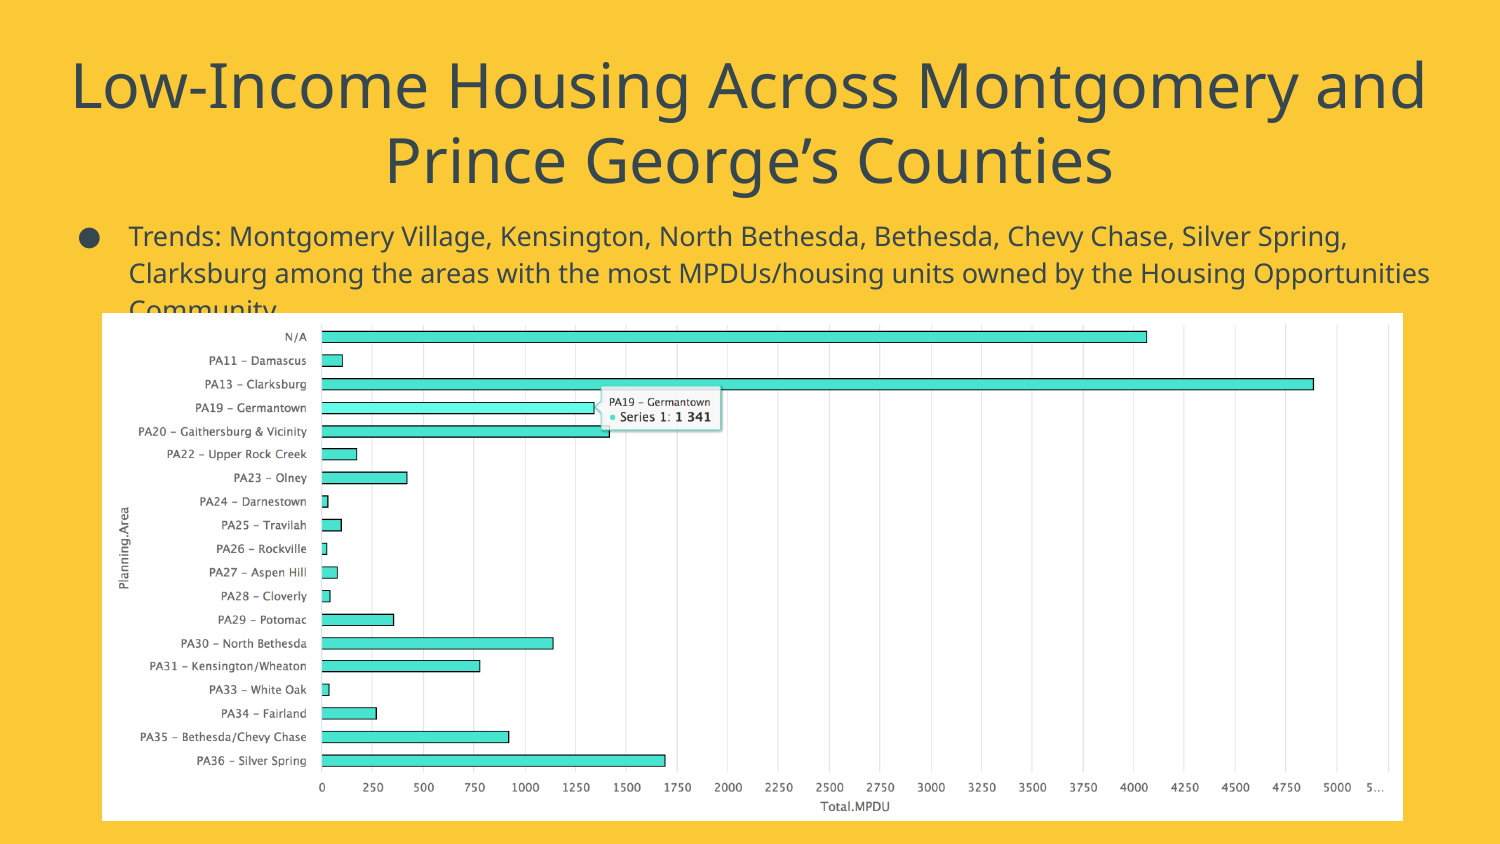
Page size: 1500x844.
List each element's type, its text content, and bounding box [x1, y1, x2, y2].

list Trends: Montgomery Village, Kensington, North Bethesda, Bethesda, Chevy Chase, Silver Spring, Clarksburg among the areas with the most MPDUs/housing units owned by the Housing Opportunities Community. [38, 199, 1464, 760]
title Low-Income Housing Across Montgomery and Prince George’s Counties [51, 31, 1449, 126]
picture [101, 313, 1403, 822]
